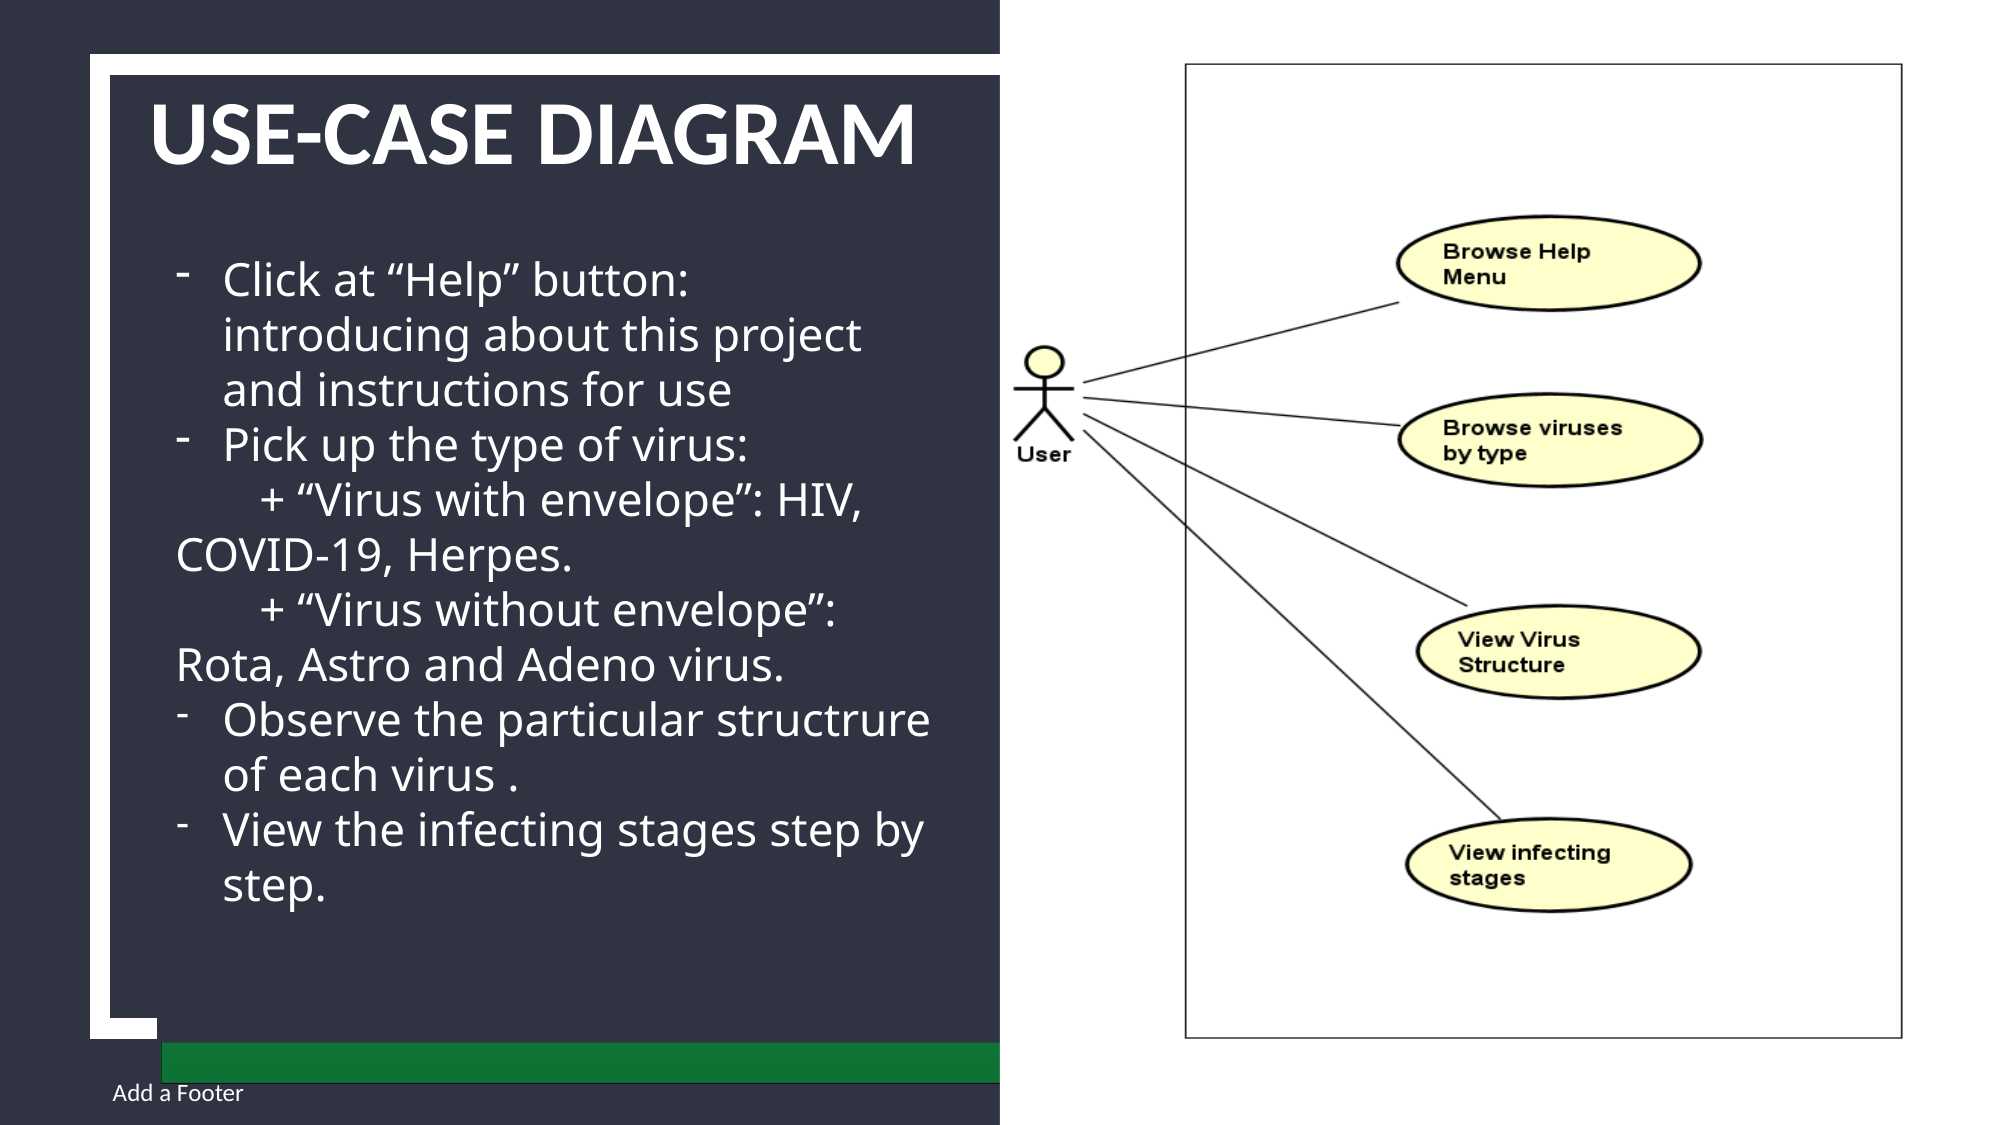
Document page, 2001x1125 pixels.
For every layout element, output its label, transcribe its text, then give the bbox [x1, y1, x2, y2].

footer Add a Footer [97, 1061, 773, 1121]
title Use-case diagram [113, 31, 956, 193]
picture [999, 0, 2000, 1125]
text_box Click at “Help” button: introducing about this project and instructions for use Pick up the type of virus: + “Virus with envelope”: HIV, COVID-19, Herpes. + “Virus without envelope”: Rota, Astro and Adeno virus. Observe the particular structrure of each virus . View the infecting stages step by step. [160, 243, 959, 918]
